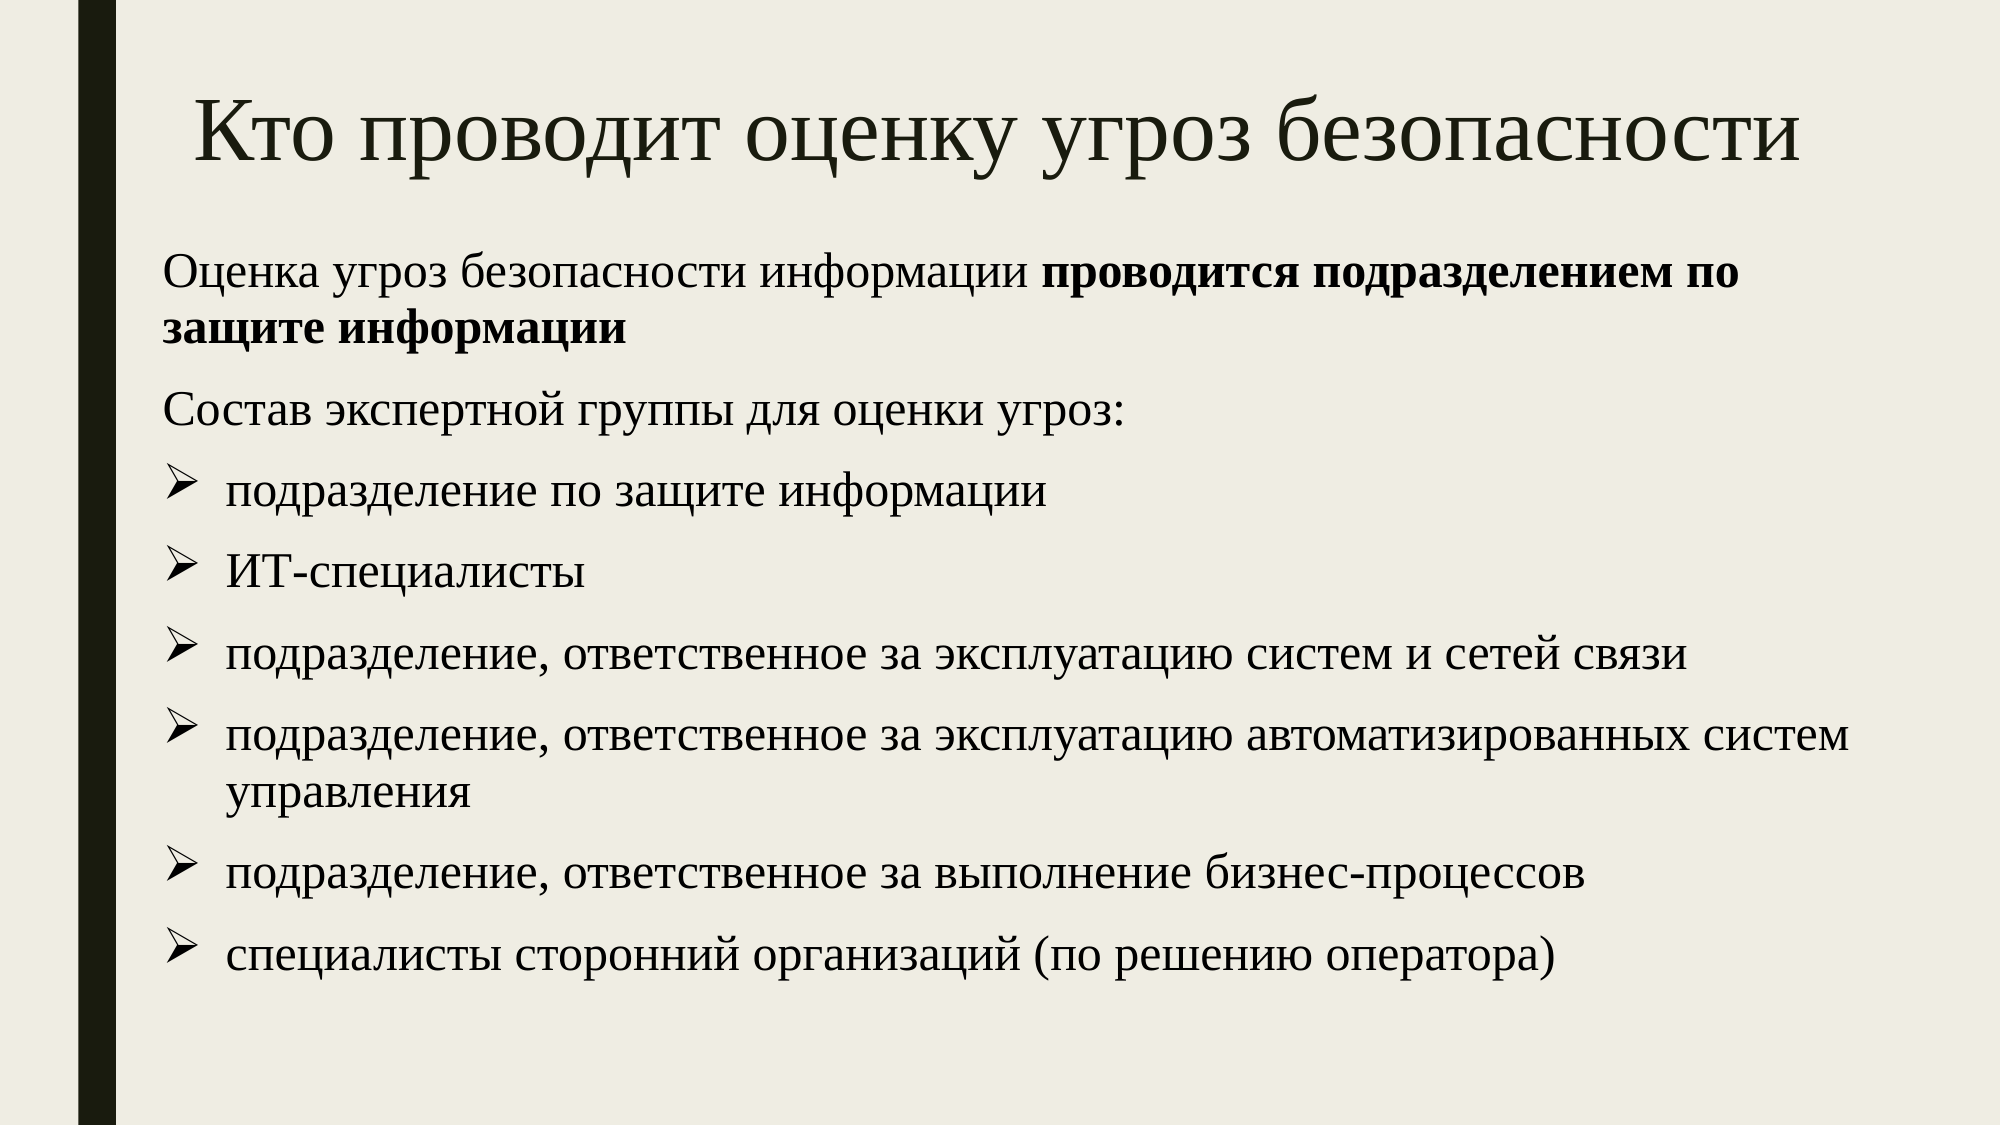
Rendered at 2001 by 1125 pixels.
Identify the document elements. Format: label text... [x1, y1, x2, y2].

list Оценка угроз безопасности информации проводится подразделением по защите информации Состав экспертной группы для оценки угроз: подразделение по защите информации ИТ-специалисты подразделение, ответственное за эксплуатацию систем и сетей связи подразделение, ответственное за эксплуатацию автоматизированных систем управления подразделение, ответственное за выполнение бизнес-процессов специалисты сторонний организаций (по решению оператора) [147, 234, 1912, 1050]
title Кто проводит оценку угроз безопасности [179, 75, 1943, 213]
